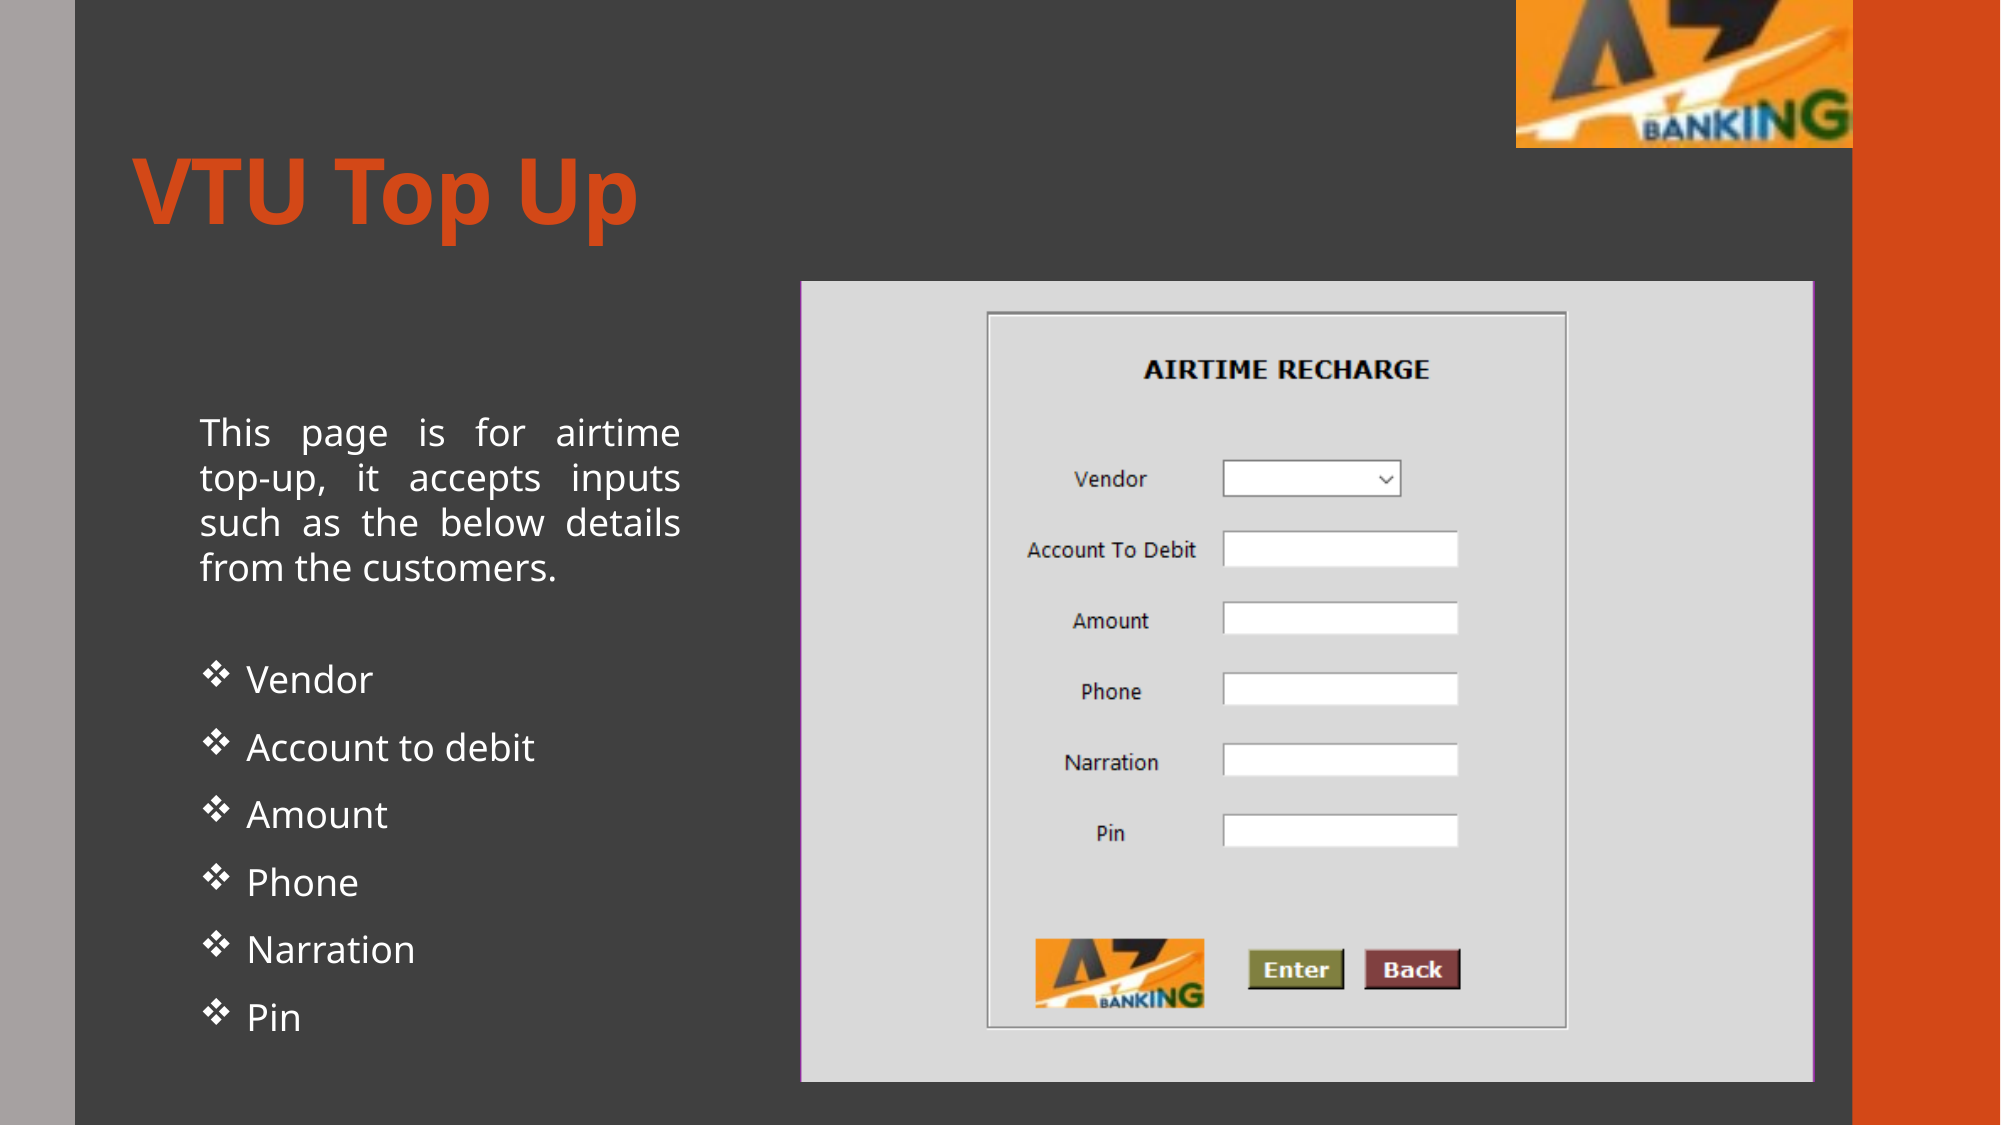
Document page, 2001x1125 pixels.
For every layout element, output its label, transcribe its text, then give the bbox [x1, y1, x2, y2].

text_box This page is for airtime top-up, it accepts inputs such as the below details from the customers. Vendor Account to debit Amount Phone Narration Pin [184, 401, 697, 1047]
picture [1516, 0, 1853, 149]
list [799, 281, 1816, 1082]
title VTU Top Up [116, 22, 1707, 252]
